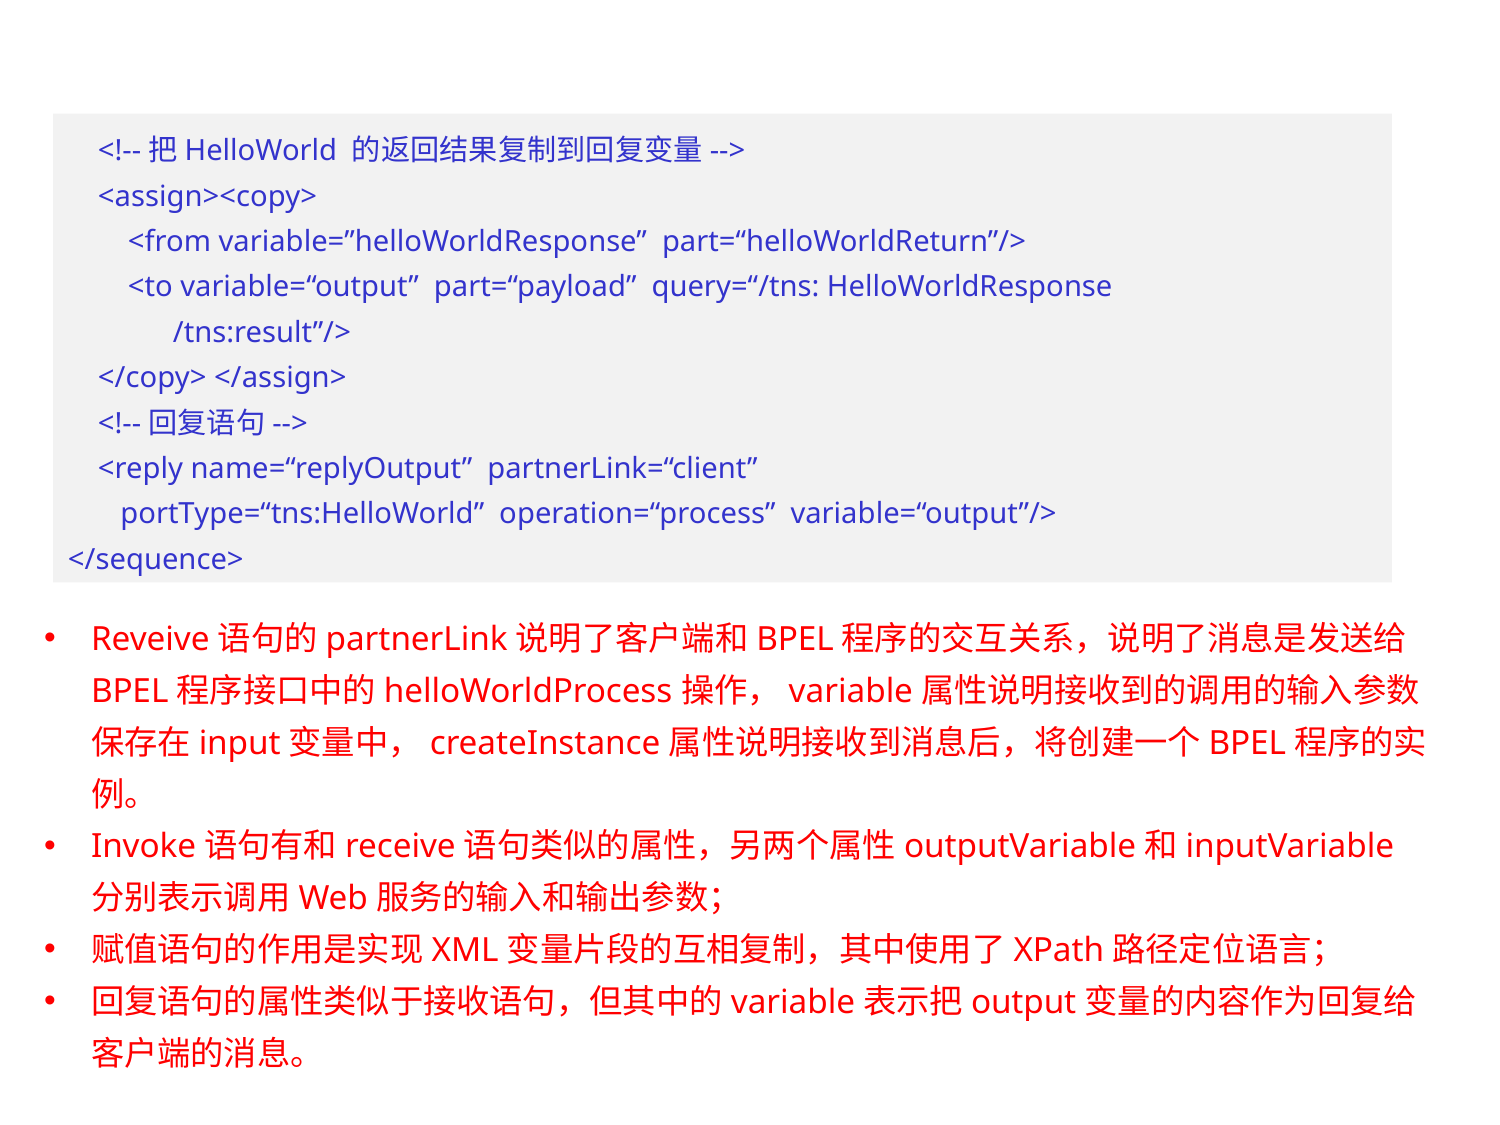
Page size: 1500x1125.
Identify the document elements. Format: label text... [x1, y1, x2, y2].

text_box Reveive语句的partnerLink说明了客户端和BPEL程序的交互关系，说明了消息是发送给BPEL程序接口中的helloWorldProcess操作，variable属性说明接收到的调用的输入参数保存在input变量中，createInstance属性说明接收到消息后，将创建一个BPEL程序的实例。 Invoke语句有和receive语句类似的属性，另两个属性outputVariable和inputVariable分别表示调用Web服务的输入和输出参数； 赋值语句的作用是实现XML变量片段的互相复制，其中使用了XPath路径定位语言； 回复语句的属性类似于接收语句，但其中的variable表示把output变量的内容作为回复给客户端的消息。 [29, 597, 1447, 1080]
text_box <!--把HelloWorld 的返回结果复制到回复变量--> <assign><copy> <from variable=”helloWorldResponse” part=“helloWorldReturn”/> <to variable=“output” part=“payload” query=“/tns: HelloWorldResponse /tns:result”/> </copy> </assign> <!--回复语句--> <reply name=“replyOutput” partnerLink=“client” portType=“tns:HelloWorld” operation=“process” variable=“output”/> </sequence> [53, 113, 1392, 583]
